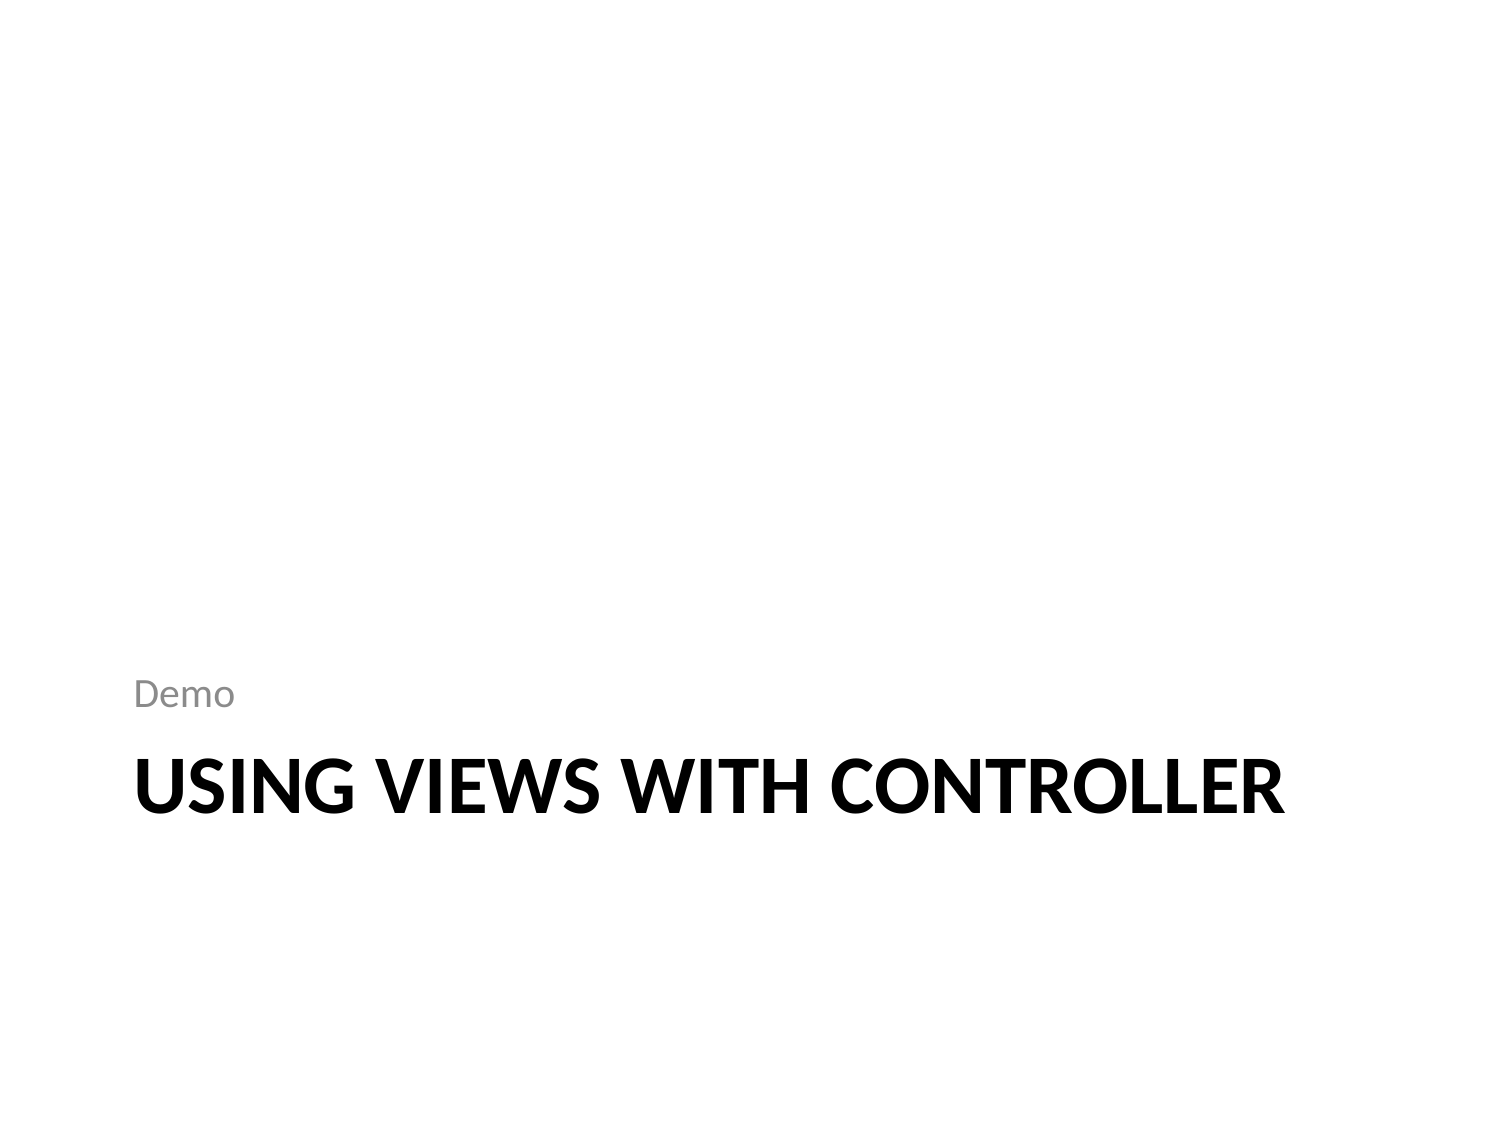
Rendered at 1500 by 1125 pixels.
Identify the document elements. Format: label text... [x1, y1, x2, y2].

title Using Views with Controller [118, 723, 1394, 947]
list Demo [118, 476, 1394, 723]
